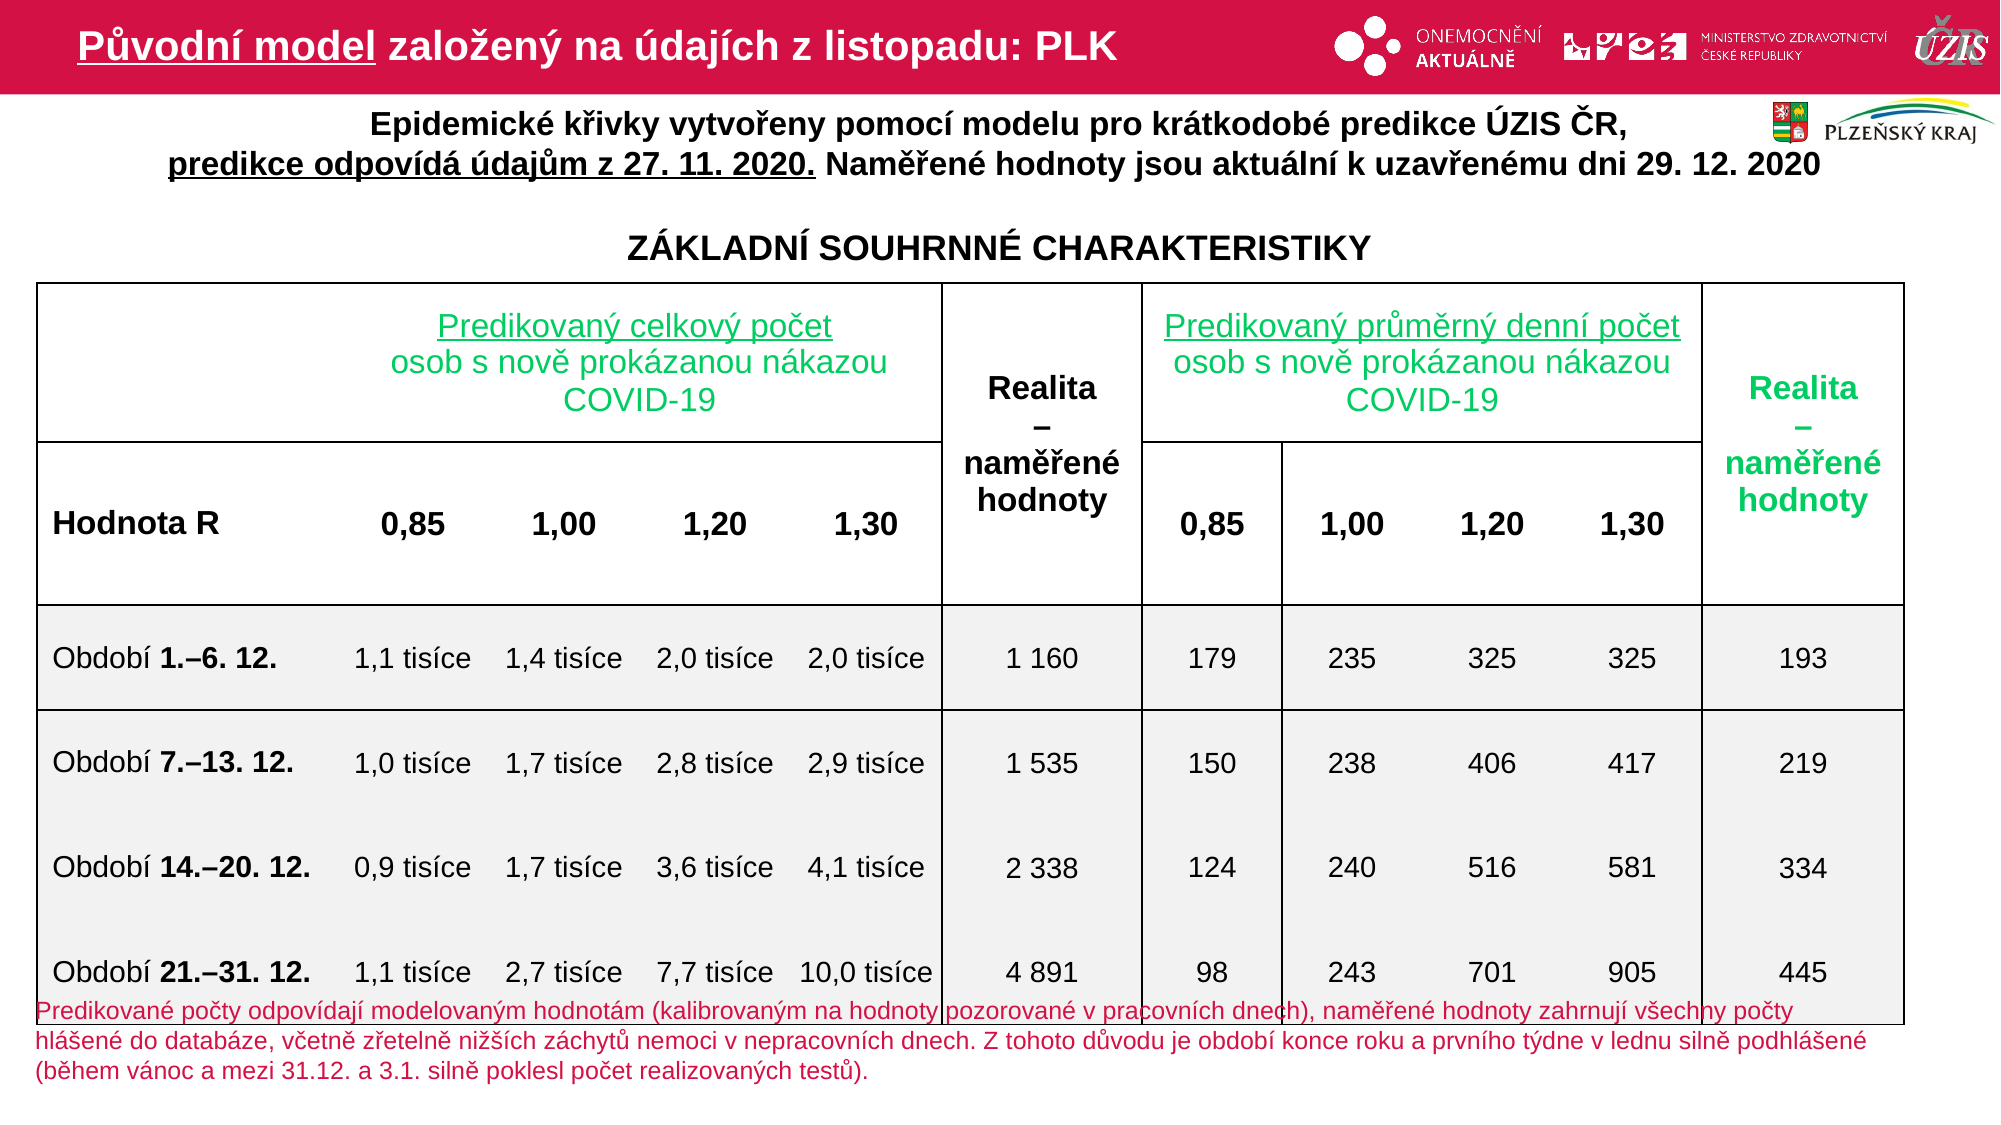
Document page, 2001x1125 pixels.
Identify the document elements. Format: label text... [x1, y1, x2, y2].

table_cell 238 [1283, 711, 1422, 815]
table_cell 1,30 [1562, 443, 1701, 604]
table_cell 406 [1422, 711, 1562, 815]
text_box Epidemické křivky vytvořeny pomocí modelu pro krátkodobé predikce ÚZIS ČR, predikce odpovídá údajům z 27. 11. 2020. Naměřené hodnoty jsou aktuální k uzavřenému dni 29. 12. 2020 ZÁKLADNÍ SOUHRNNÉ CHARAKTERISTIKY [0, 94, 2000, 275]
table_header [38, 284, 337, 441]
table_cell 325 [1562, 606, 1701, 709]
title Původní model založený na údajích z listopadu: PLK [62, 0, 1303, 95]
table_header Realita – naměřené hodnoty [1703, 284, 1903, 604]
table_cell 0,85 [1143, 443, 1281, 604]
table_header Predikovaný celkový počet osob s nově prokázanou nákazou COVID-19 [337, 284, 941, 441]
table_cell 1,7 tisíce [489, 815, 640, 920]
table_cell 0,9 tisíce [337, 815, 489, 920]
table_cell 1,00 [489, 443, 640, 604]
table_cell 1,20 [640, 443, 791, 604]
table_cell 2,7 tisíce [489, 920, 640, 987]
table_cell 0,85 [337, 443, 489, 604]
table_cell 1 535 [943, 711, 1141, 815]
table_cell 219 [1703, 711, 1903, 815]
table_cell Období 7.–13. 12. [38, 711, 337, 815]
table_cell 1,20 [1422, 443, 1562, 604]
table_cell 1,1 tisíce [337, 606, 489, 709]
table_cell 325 [1422, 606, 1562, 709]
table_cell 1,1 tisíce [337, 920, 489, 987]
table_cell 98 [1143, 920, 1281, 987]
table_cell 445 [1703, 920, 1903, 1024]
table_header Realita – naměřené hodnoty [943, 284, 1141, 604]
table_cell 2,0 tisíce [791, 606, 941, 709]
table_cell 2 338 [943, 815, 1141, 920]
table_cell 150 [1143, 711, 1281, 815]
table_cell 7,7 tisíce [640, 920, 791, 987]
table_cell 1,7 tisíce [489, 711, 640, 815]
table_cell 334 [1703, 815, 1903, 920]
table_cell 3,6 tisíce [640, 815, 791, 920]
table_cell 1,30 [791, 443, 941, 604]
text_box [1772, 98, 1995, 144]
text_box Predikované počty odpovídají modelovaným hodnotám (kalibrovaným na hodnoty pozorované v pracovních dnech), naměřené hodnoty zahrnují všechny počty hlášené do databáze, včetně zřetelně nižších záchytů nemoci v nepracovních dnech. Z tohoto důvodu je období konce roku a prvního týdne v lednu silně podhlášené (během vánoc a mezi 31.12. a 3.1. silně poklesl počet realizovaných testů). [20, 987, 1888, 1092]
table_cell 4,1 tisíce [791, 815, 941, 920]
table_cell 240 [1283, 815, 1422, 920]
table_cell 4 891 [943, 920, 1141, 987]
table_cell 581 [1562, 815, 1701, 920]
table_cell 701 [1422, 920, 1562, 987]
table_cell 179 [1143, 606, 1281, 709]
table_cell 1,4 tisíce [489, 606, 640, 709]
table_cell 1,0 tisíce [337, 711, 489, 815]
table_cell 124 [1143, 815, 1281, 920]
picture [1563, 31, 1888, 60]
picture [1334, 16, 1542, 76]
table_cell 905 [1562, 920, 1701, 987]
table_cell 10,0 tisíce [791, 920, 941, 987]
table_cell Období 1.–6. 12. [38, 606, 337, 709]
table_cell 516 [1422, 815, 1562, 920]
table_cell 1,00 [1283, 443, 1422, 604]
table_cell 2,0 tisíce [640, 606, 791, 709]
table_header Predikovaný průměrný denní počet osob s nově prokázanou nákazou COVID-19 [1143, 284, 1701, 441]
table_cell 1 160 [943, 606, 1141, 709]
picture [1915, 15, 1989, 66]
table_cell 243 [1283, 920, 1422, 987]
table_cell Hodnota R [38, 443, 337, 604]
table_cell 2,9 tisíce [791, 711, 941, 815]
table_cell 2,8 tisíce [640, 711, 791, 815]
table_cell 417 [1562, 711, 1701, 815]
table_cell Období 21.–31. 12. [38, 920, 337, 987]
table_cell 193 [1703, 606, 1903, 709]
table_cell Období 14.–20. 12. [38, 815, 337, 920]
table_cell 235 [1283, 606, 1422, 709]
